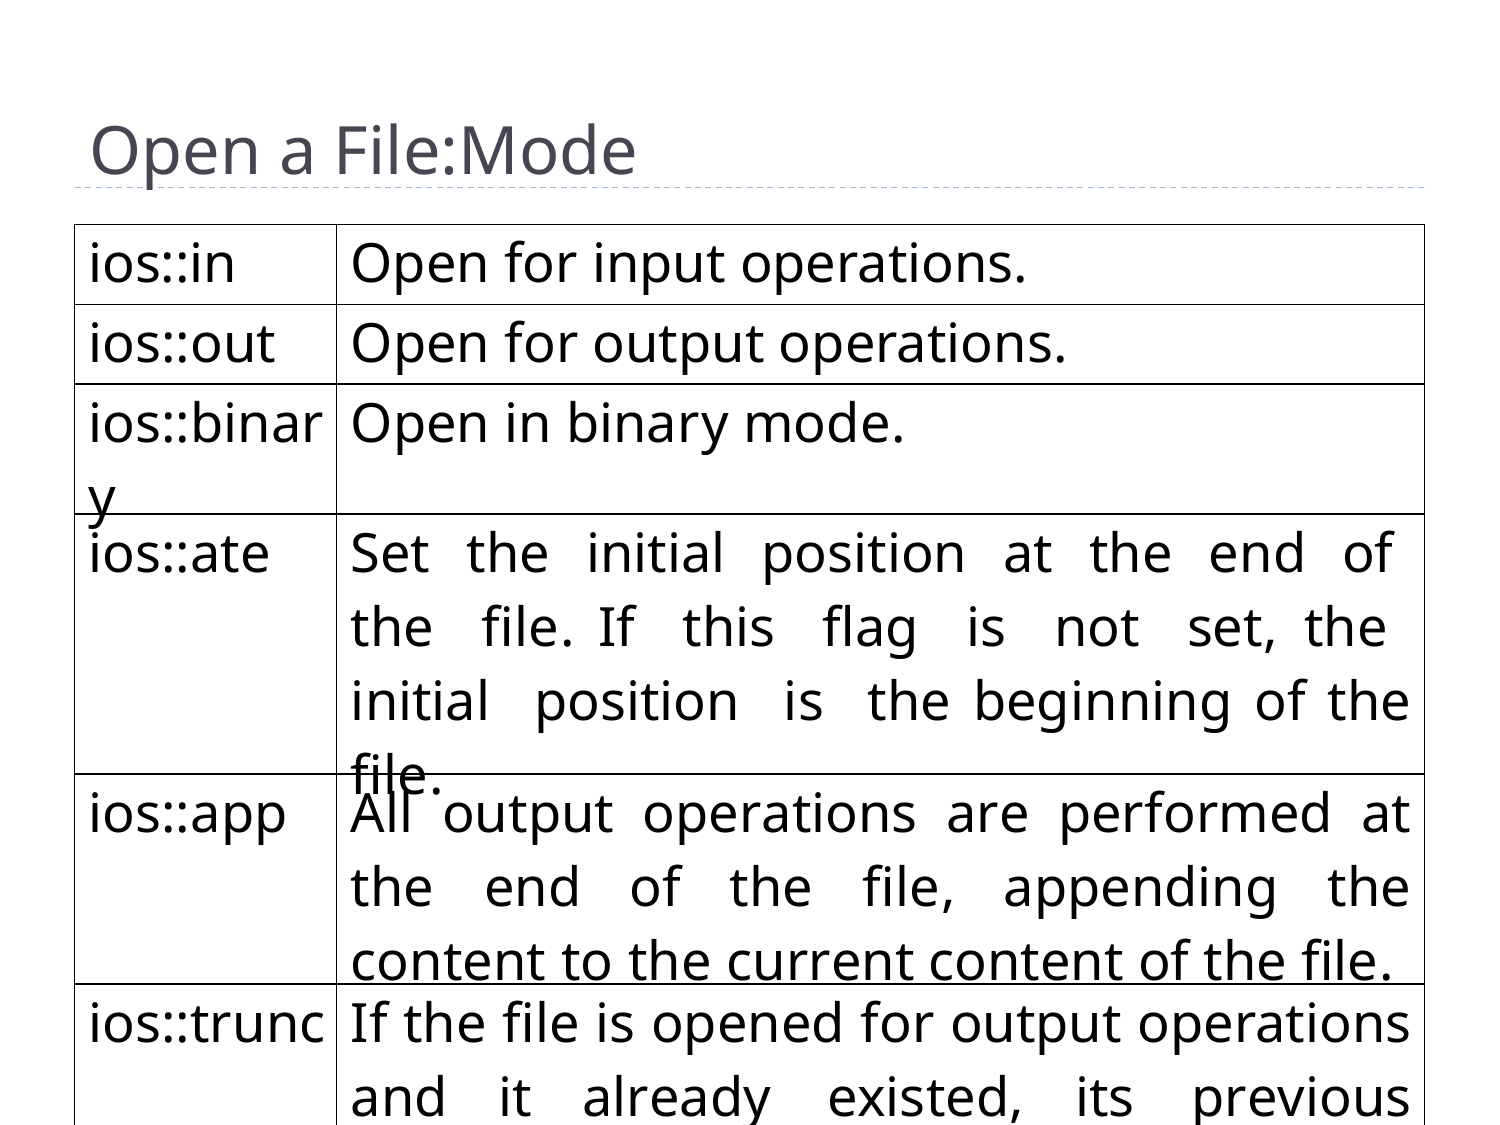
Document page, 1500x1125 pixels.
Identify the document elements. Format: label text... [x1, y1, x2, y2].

table_cell Open for output operations. [337, 305, 1424, 383]
table_cell ios::trunc [75, 985, 336, 1125]
table_header Open for input operations. [337, 225, 1424, 304]
table_cell Set the initial position at the end of the file. If this flag is not set, the initial position is the beginning of the file. [337, 515, 1424, 773]
table_cell ios::app [75, 775, 336, 983]
table_cell All output operations are performed at the end of the file, appending the content to the current content of the file. [337, 775, 1424, 983]
title Open a File:Mode [87, 107, 1413, 224]
table_cell ios::ate [75, 515, 336, 773]
table_cell If the file is opened for output operations and it already existed, its previous content is deleted and replaced by the new one. [337, 985, 1424, 1125]
table_cell ios::out [75, 305, 336, 383]
table_header ios::in [75, 225, 336, 304]
table_cell Open in binary mode. [337, 385, 1424, 513]
table_cell ios::binary [75, 385, 336, 513]
